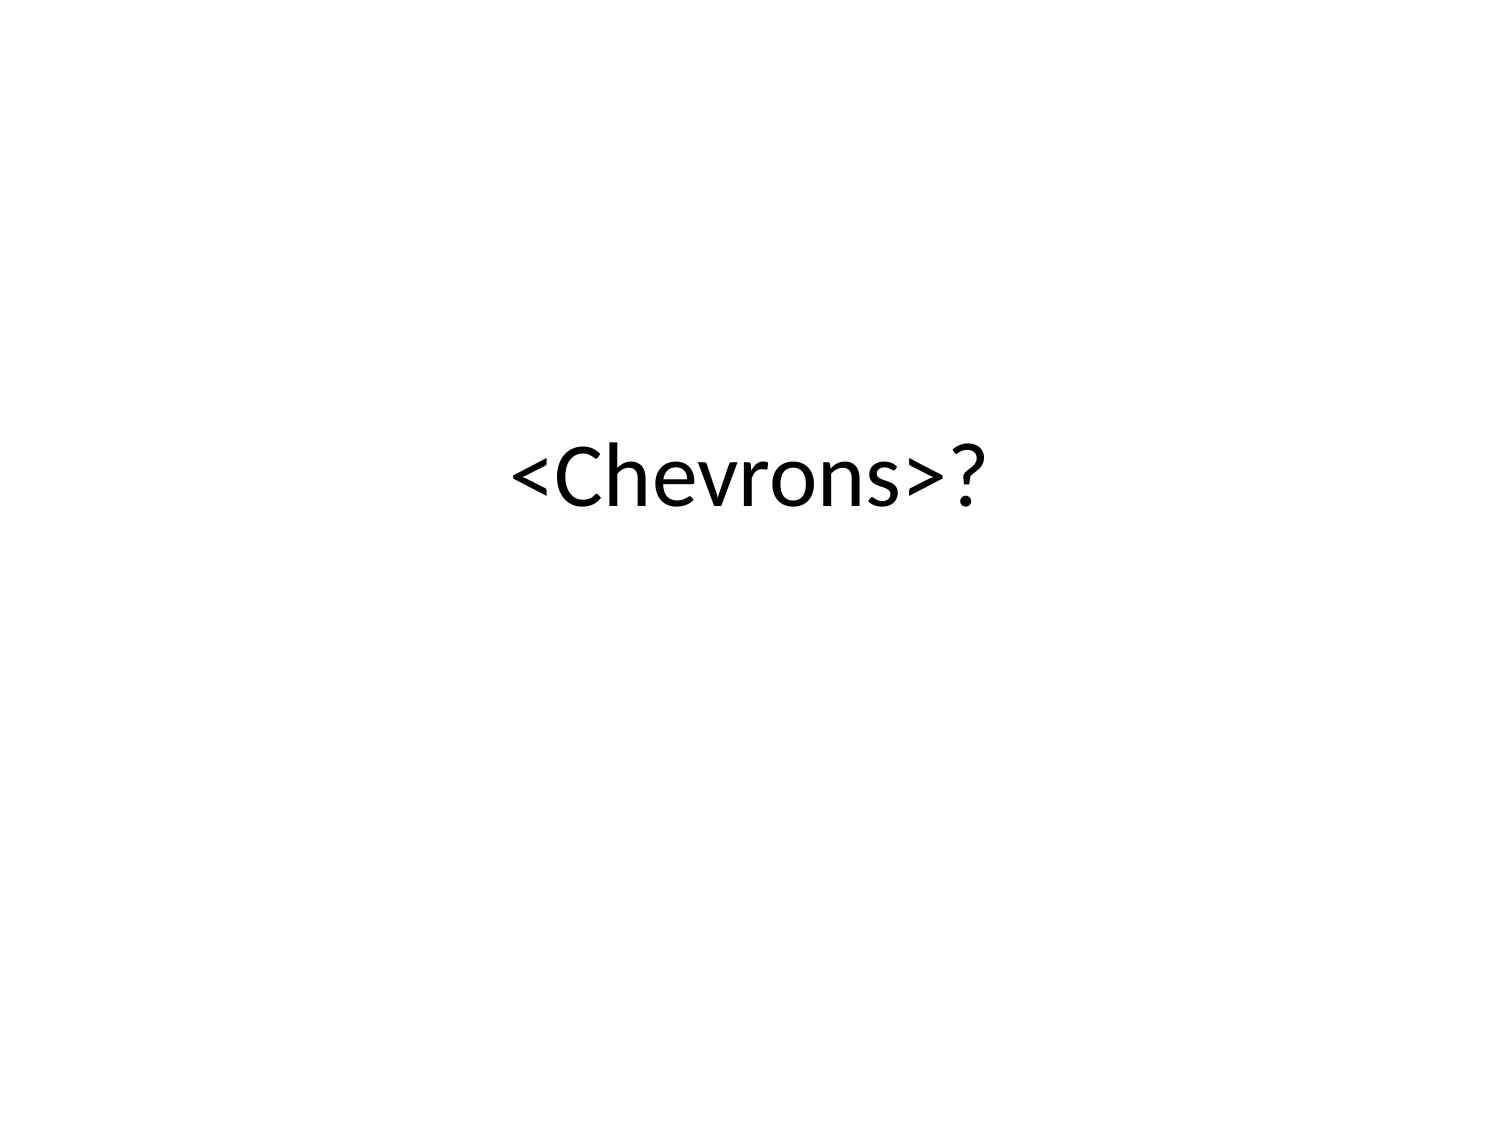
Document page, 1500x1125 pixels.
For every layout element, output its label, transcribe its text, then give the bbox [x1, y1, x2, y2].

title <Chevrons>? [112, 349, 1388, 591]
